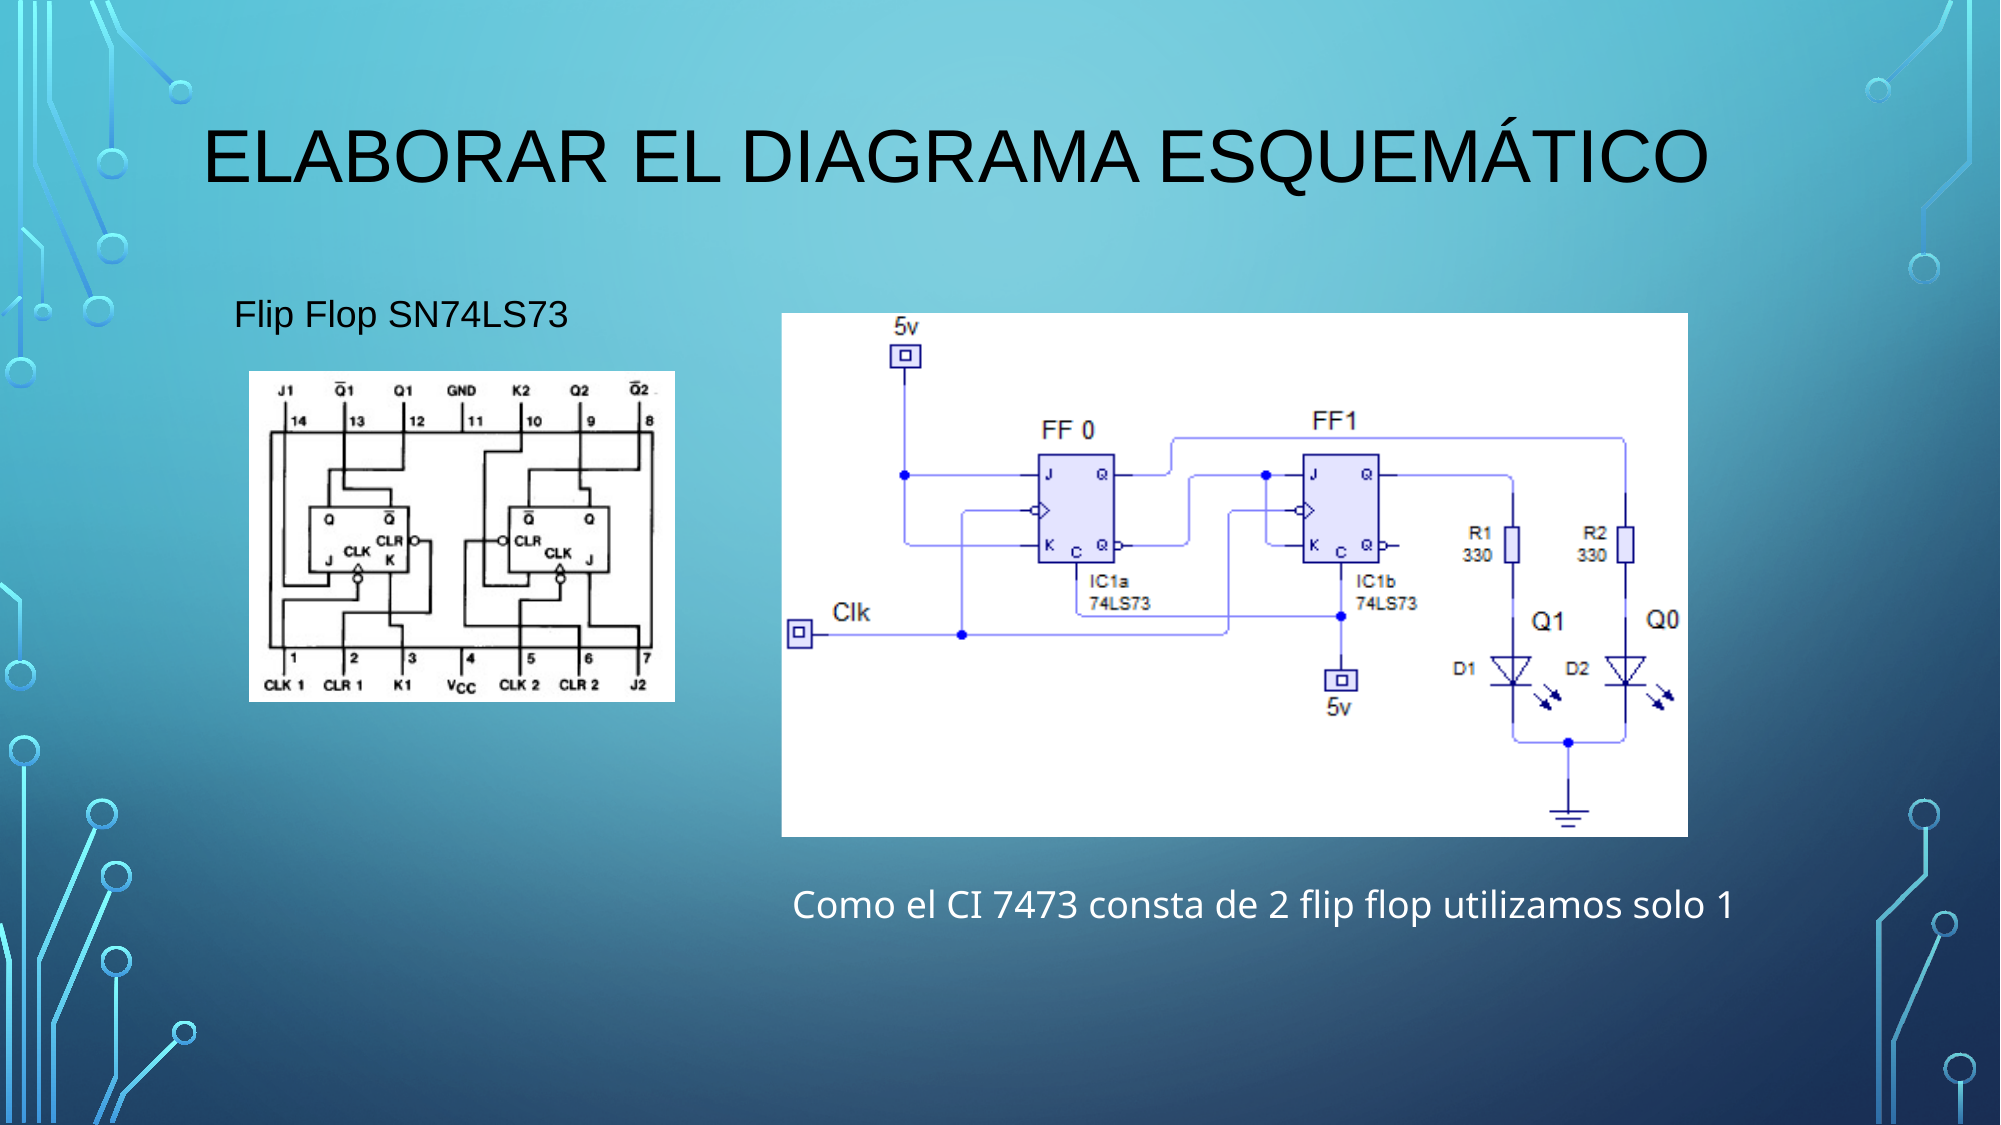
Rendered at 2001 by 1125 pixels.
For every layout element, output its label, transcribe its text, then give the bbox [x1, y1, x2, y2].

title Elaborar el diagrama esquemático [187, 101, 1813, 216]
text_box Como el CI 7473 consta de 2 flip flop utilizamos solo 1 [777, 873, 1763, 934]
picture [781, 313, 1689, 837]
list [249, 371, 676, 702]
text_box Flip Flop SN74LS73 [219, 283, 706, 343]
